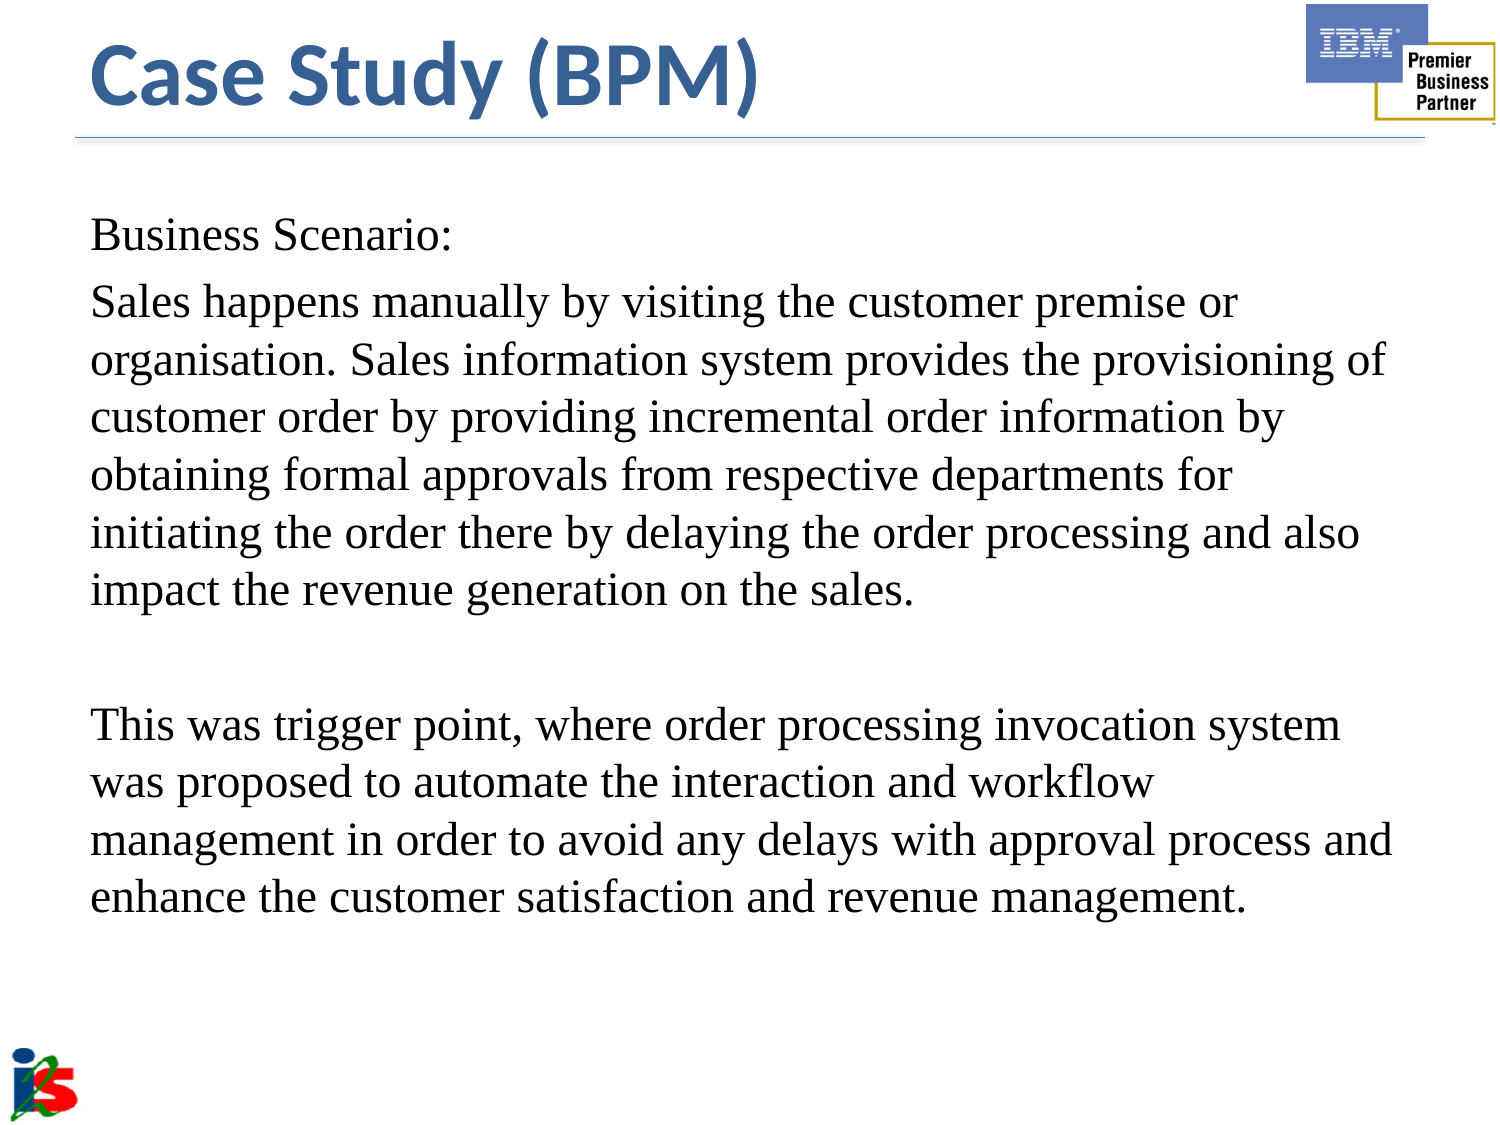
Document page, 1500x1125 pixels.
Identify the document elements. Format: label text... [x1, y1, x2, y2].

text_box [6, 1041, 82, 1102]
picture [1, 1039, 88, 1125]
list Business Scenario: Sales happens manually by visiting the customer premise or organisation. Sales information system provides the provisioning of customer order by providing incremental order information by obtaining formal approvals from respective departments for initiating the order there by delaying the order processing and also impact the revenue generation on the sales. This was trigger point, where order processing invocation system was proposed to automate the interaction and workflow management in order to avoid any delays with approval process and enhance the customer satisfaction and revenue management. [75, 195, 1425, 938]
text_box Case Study (BPM) [74, 0, 1425, 138]
picture [1425, 4, 1496, 125]
